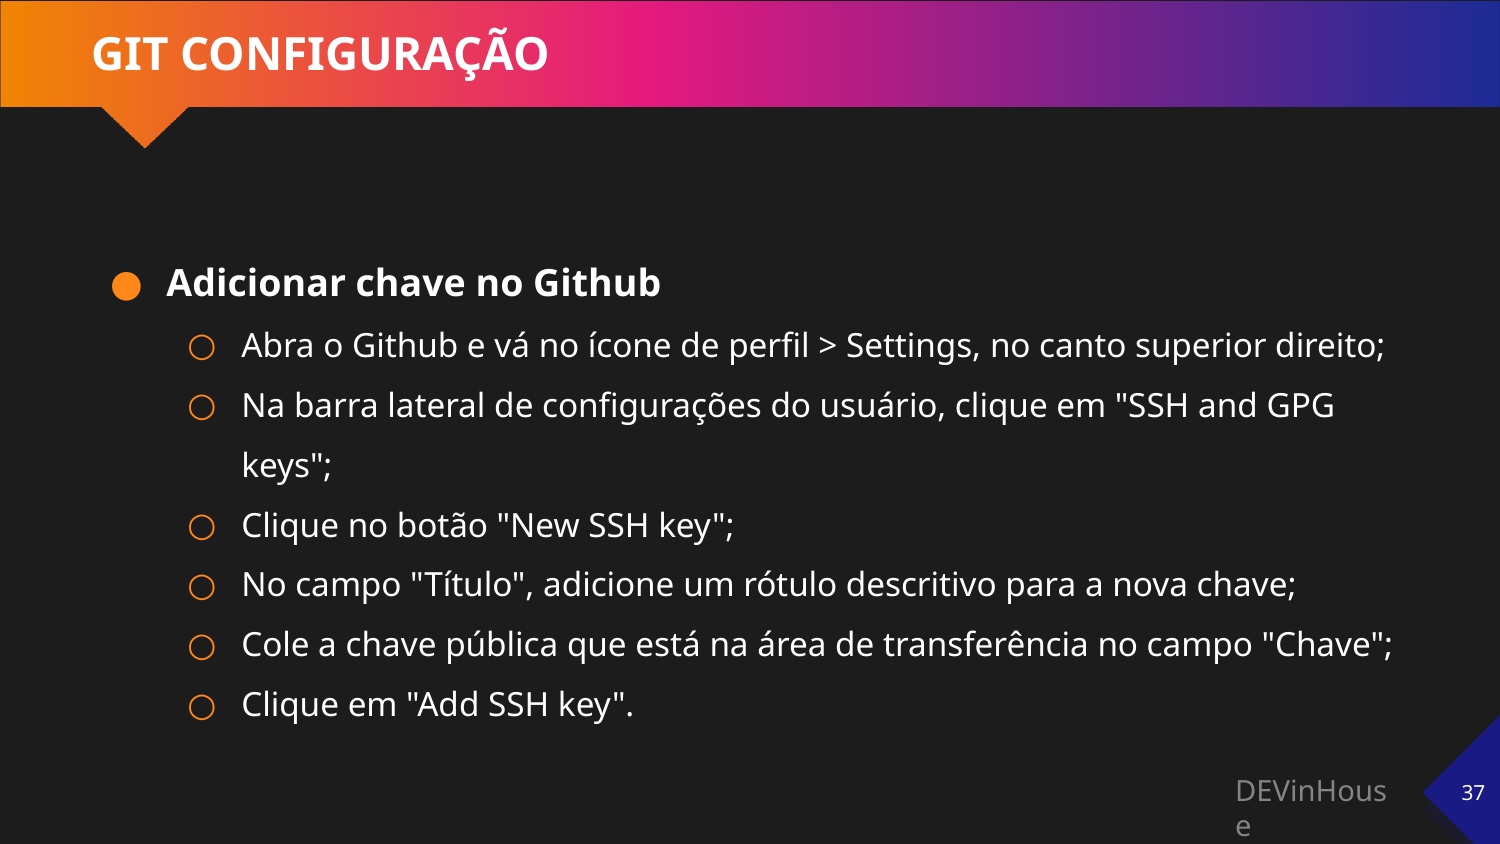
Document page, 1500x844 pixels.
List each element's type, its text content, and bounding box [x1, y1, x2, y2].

title Adicionar chave no Github Abra o Github e vá no ícone de perfil > Settings, no canto superior direito; Na barra lateral de configurações do usuário, clique em "SSH and GPG keys"; Clique no botão "New SSH key"; No campo "Título", adicione um rótulo descritivo para a nova chave; Cole a chave pública que está na área de transferência no campo "Chave"; Clique em "Add SSH key". [76, 221, 1418, 739]
title GIT CONFIGURAÇÃO [76, 0, 1424, 105]
picture [0, 0, 1500, 168]
slide_number ‹#› [1446, 771, 1500, 817]
picture [1417, 712, 1500, 844]
